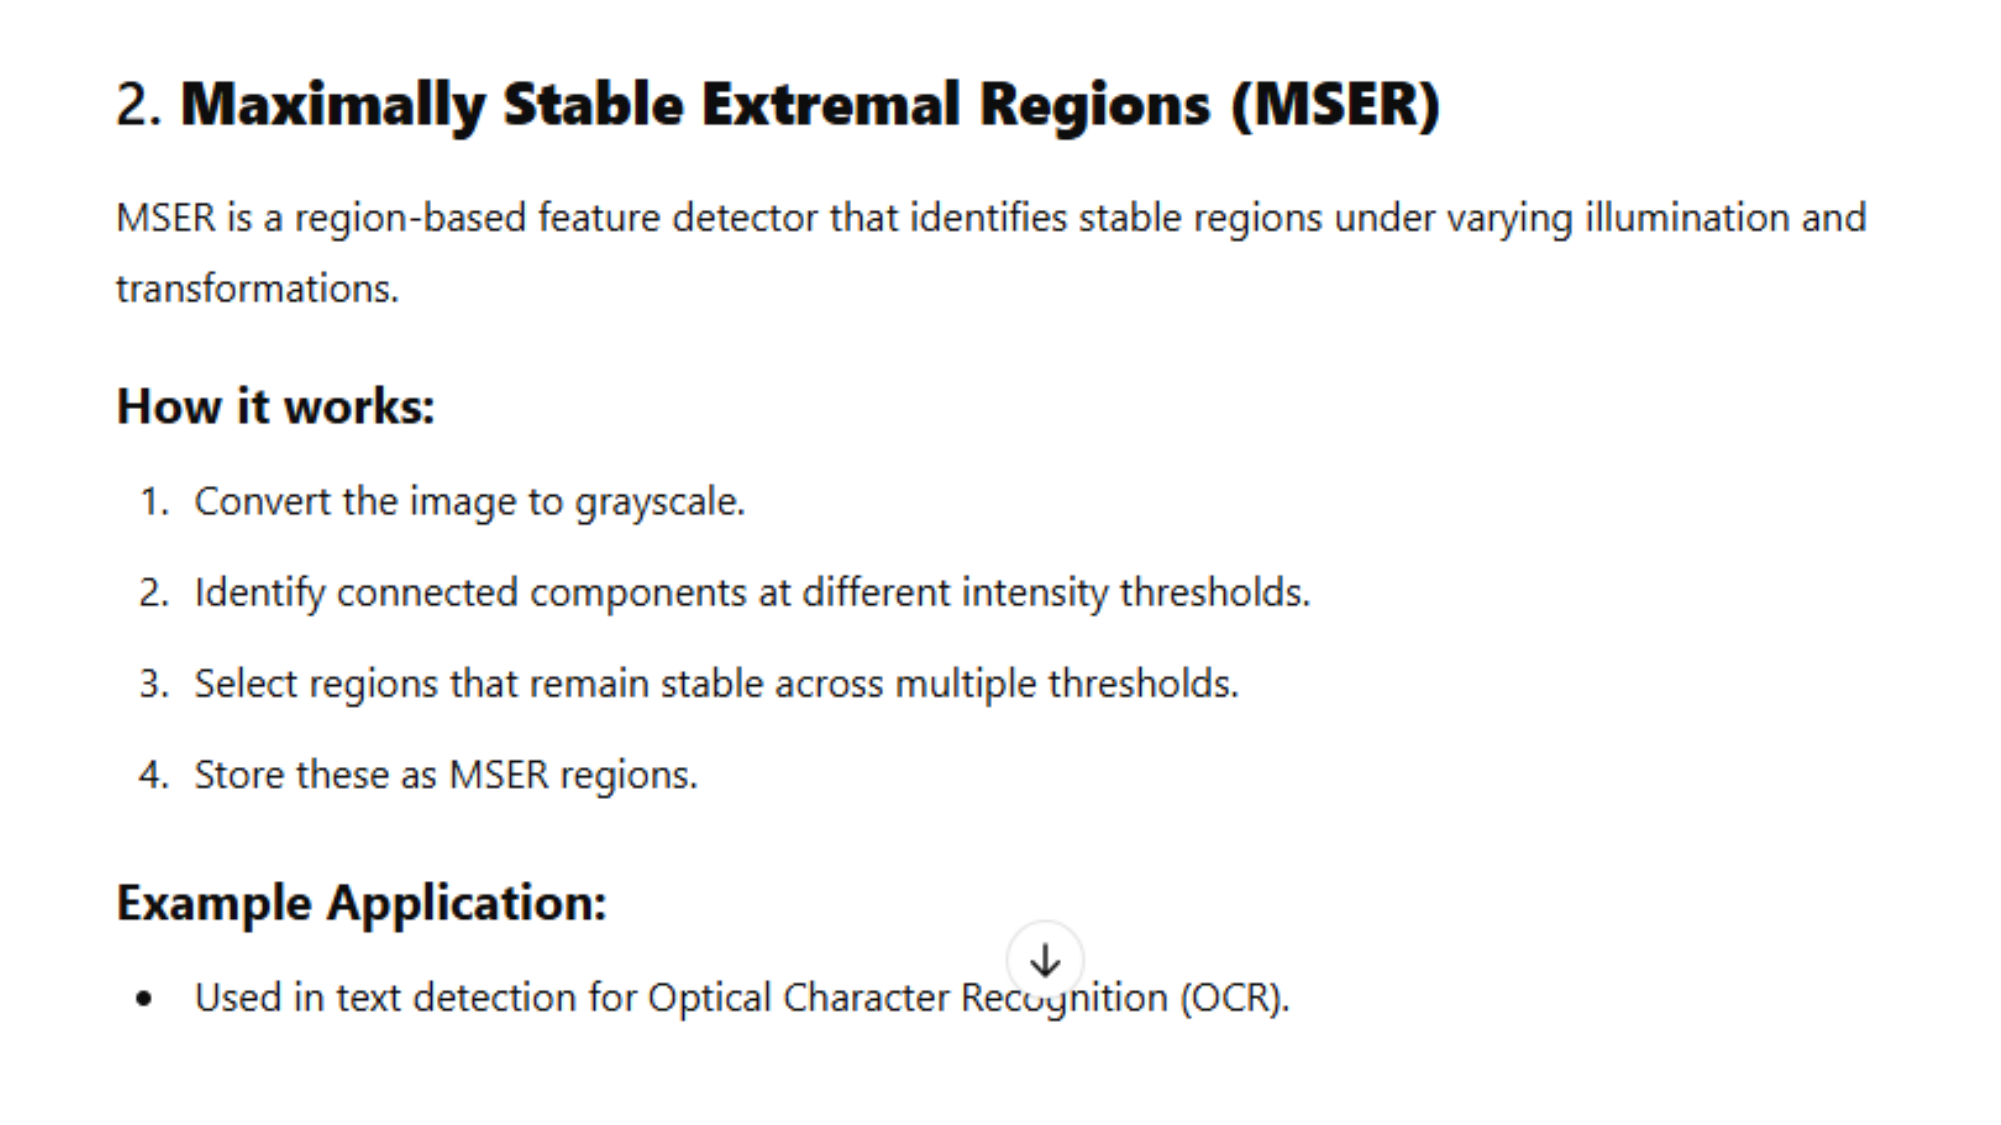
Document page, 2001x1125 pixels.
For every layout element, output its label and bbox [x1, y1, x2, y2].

list [95, 57, 1902, 1038]
